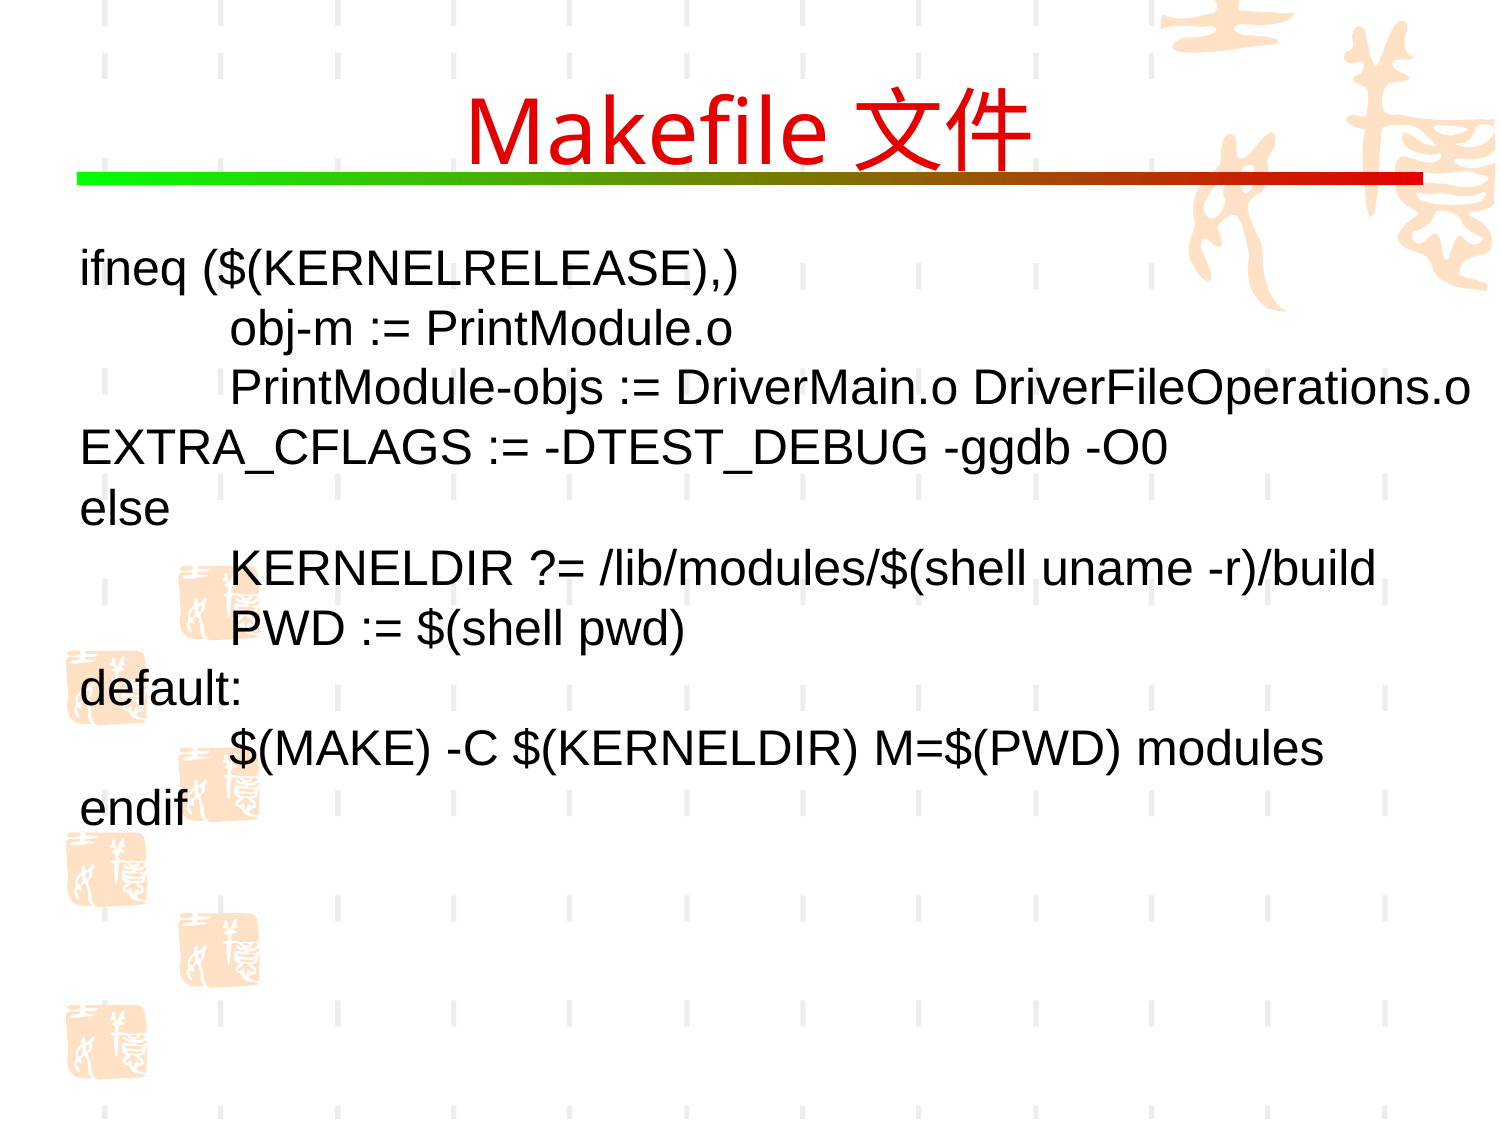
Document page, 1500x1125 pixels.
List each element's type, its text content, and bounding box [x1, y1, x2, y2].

text_box ifneq ($(KERNELRELEASE),) obj-m := PrintModule.o PrintModule-objs := DriverMain.o DriverFileOperations.o EXTRA_CFLAGS := -DTEST_DEBUG -ggdb -O0 else KERNELDIR ?= /lib/modules/$(shell uname -r)/build PWD := $(shell pwd) default: $(MAKE) -C $(KERNELDIR) M=$(PWD) modules endif [64, 227, 1500, 843]
title Makefile文件 [48, 44, 1451, 219]
